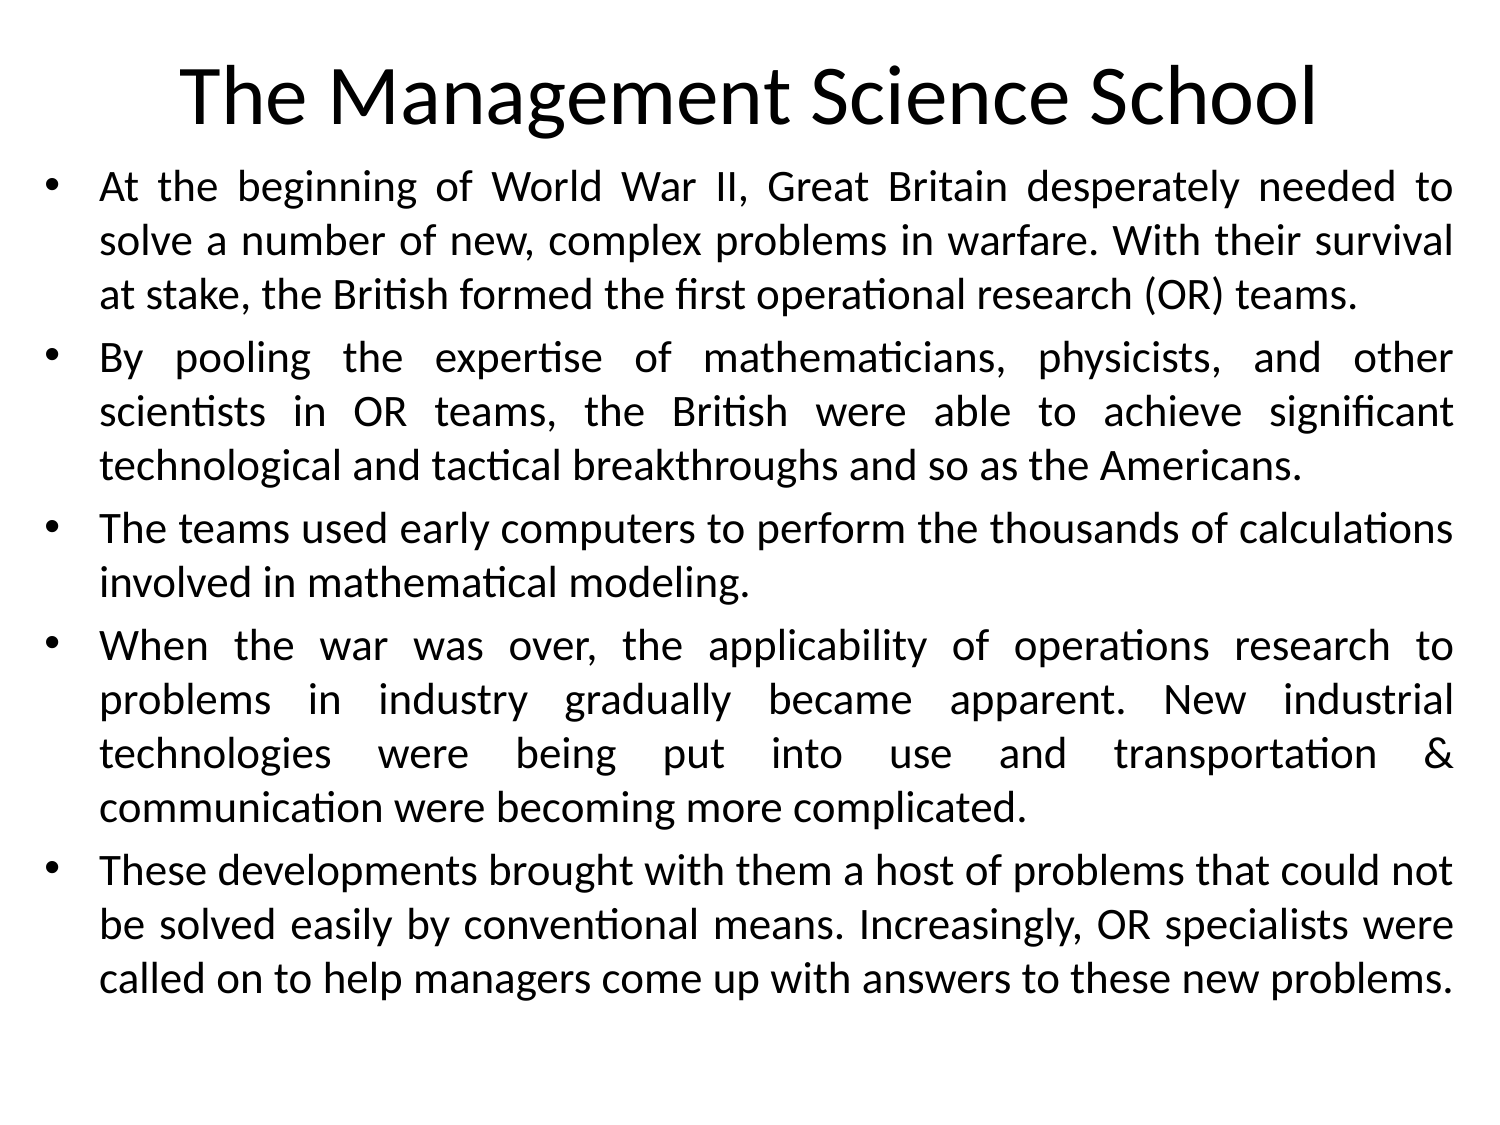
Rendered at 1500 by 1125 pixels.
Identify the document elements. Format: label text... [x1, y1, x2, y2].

list At the beginning of World War II, Great Britain desperately needed to solve a number of new, complex problems in warfare. With their survival at stake, the British formed the first operational research (OR) teams. By pooling the expertise of mathematicians, physicists, and other scientists in OR teams, the British were able to achieve significant technological and tactical breakthroughs and so as the Americans. The teams used early computers to perform the thousands of calculations involved in mathematical modeling. When the war was over, the applicability of operations research to problems in industry gradually became apparent. New industrial technologies were being put into use and transportation & communication were becoming more complicated. These developments brought with them a host of problems that could not be solved easily by conventional means. Increasingly, OR specialists were called on to help managers come up with answers to these new problems. [29, 149, 1471, 1094]
title The Management Science School [29, 30, 1471, 149]
